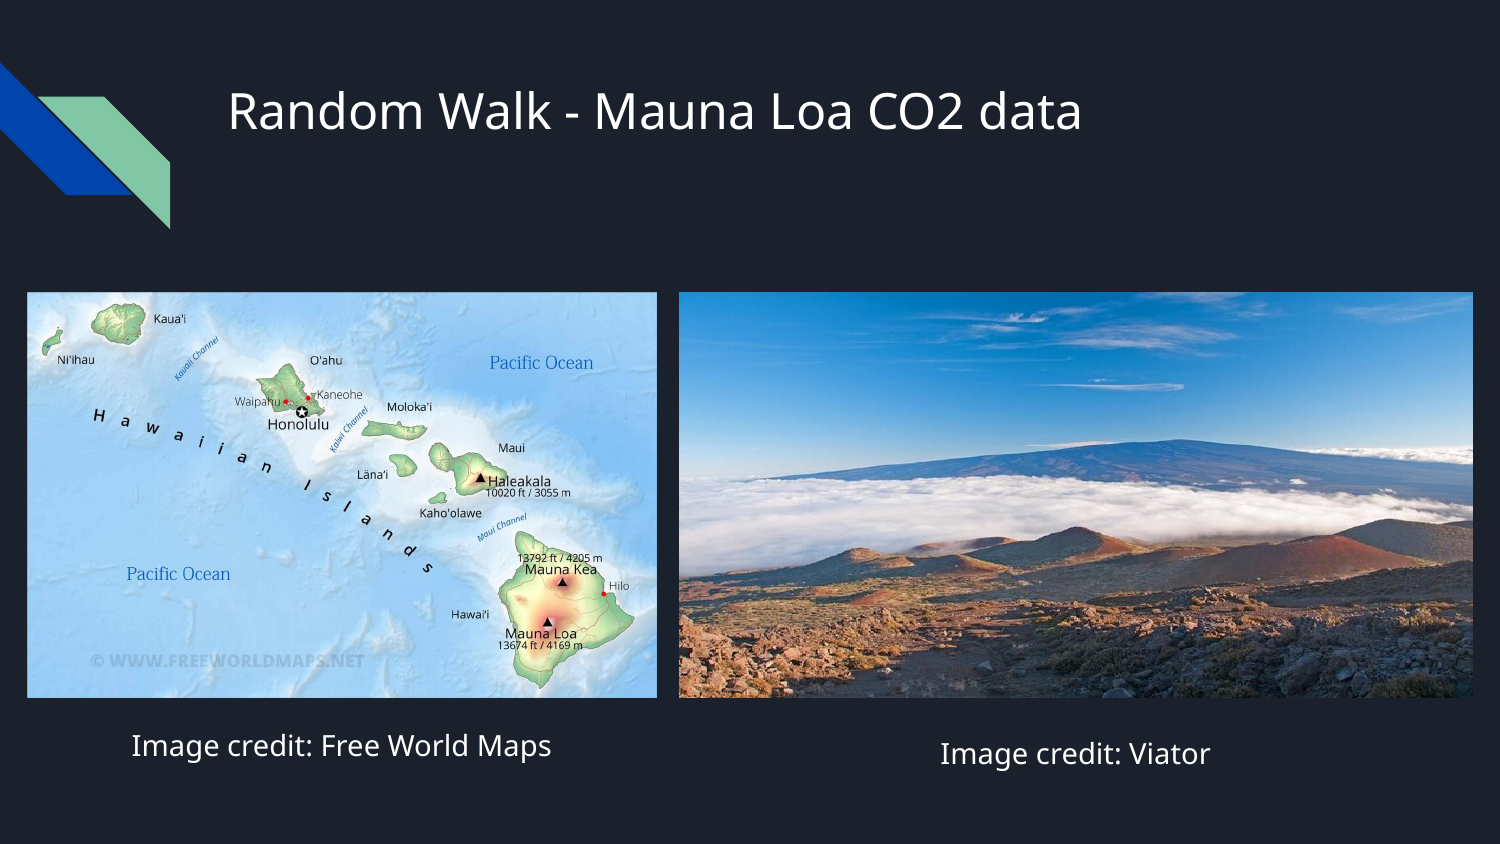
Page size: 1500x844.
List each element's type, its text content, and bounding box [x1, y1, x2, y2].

title Random Walk - Mauna Loa CO2 data [212, 64, 1368, 215]
text_box Image credit: Viator [729, 720, 1423, 786]
picture [679, 292, 1473, 698]
picture [26, 292, 657, 698]
text_box Image credit: Free World Maps [0, 712, 689, 778]
